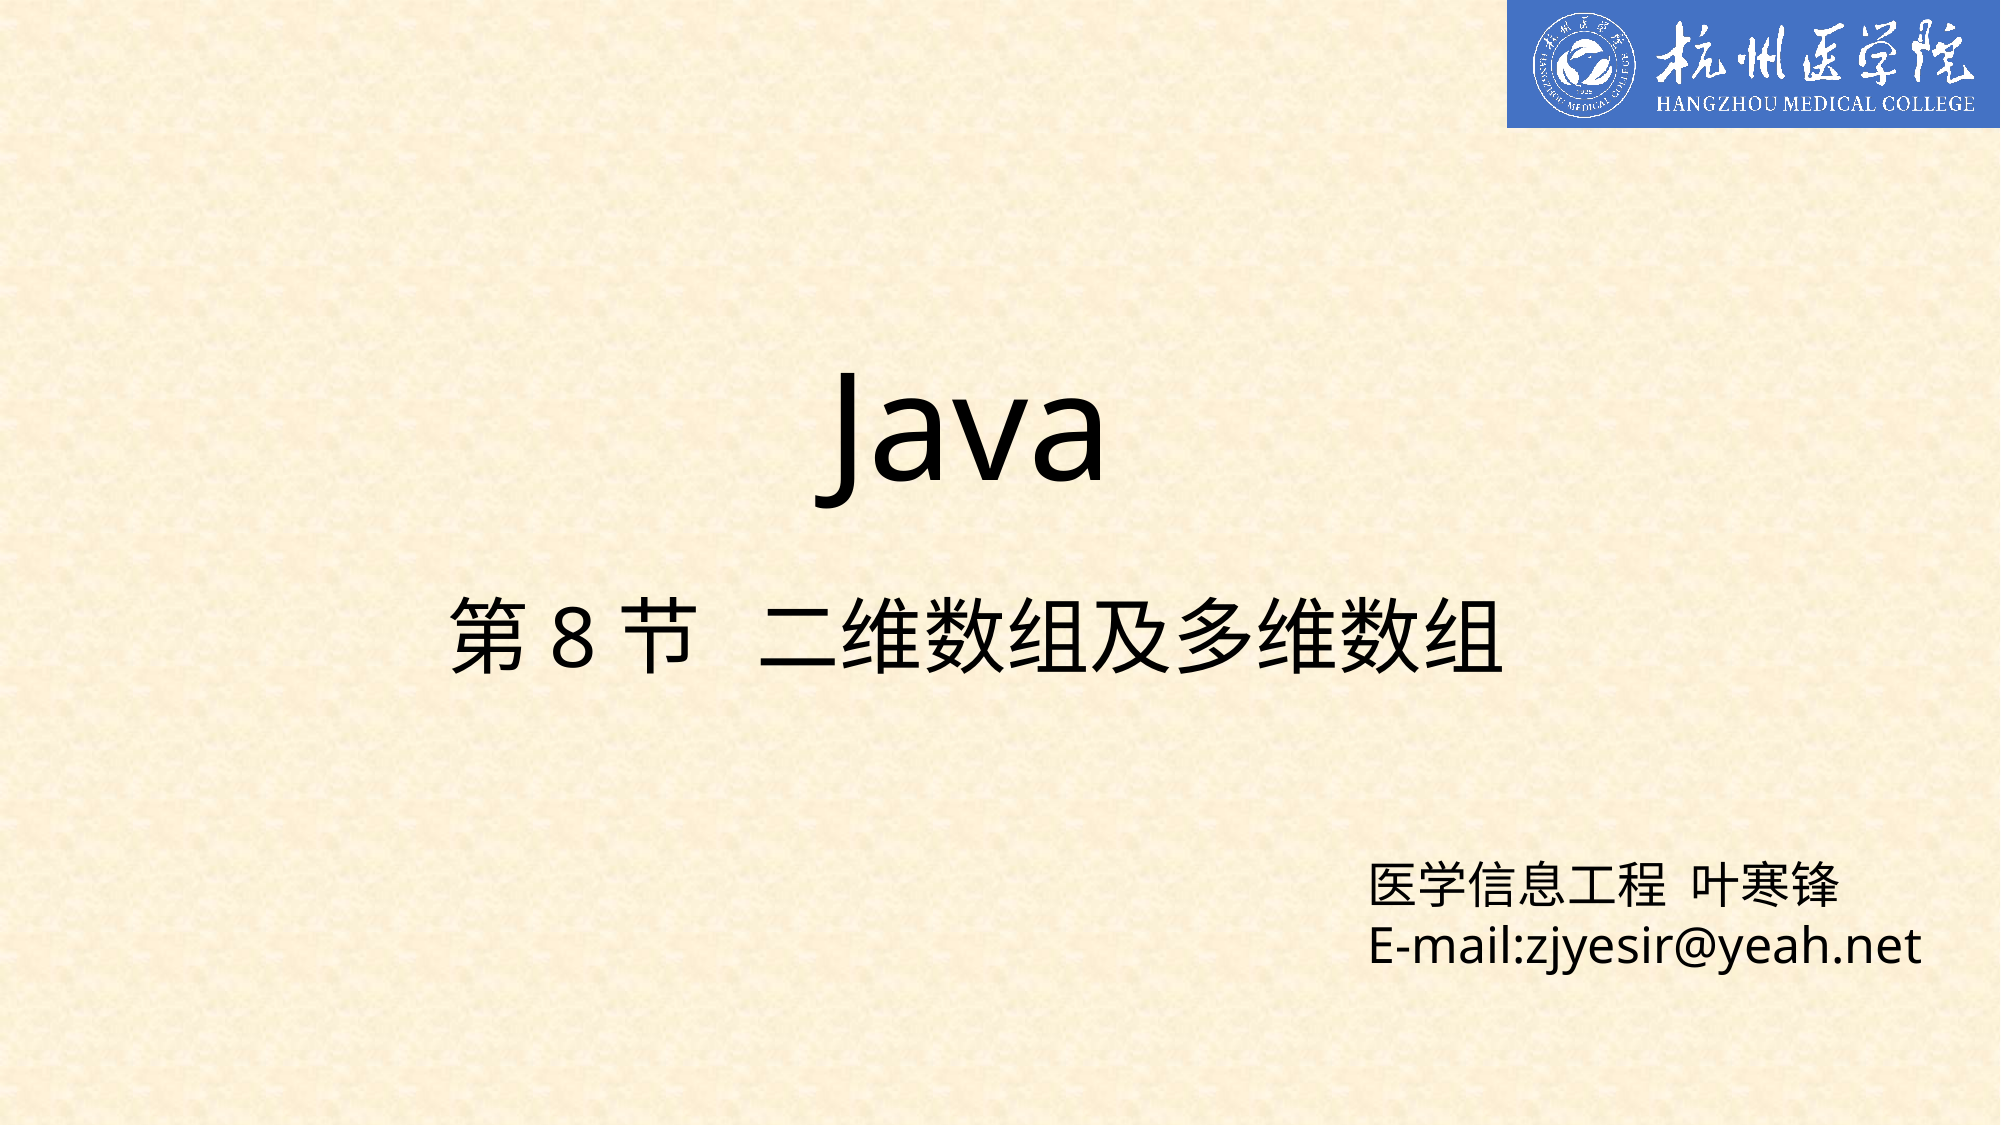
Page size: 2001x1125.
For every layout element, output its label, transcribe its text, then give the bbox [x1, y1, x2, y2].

picture [0, 0, 2001, 1125]
text_box 医学信息工程 叶寒锋 E-mail:zjyesir@yeah.net [1353, 845, 2000, 1041]
text_box Java [333, 322, 1607, 518]
text_box 第8节 二维数组及多维数组 [278, 577, 1674, 692]
